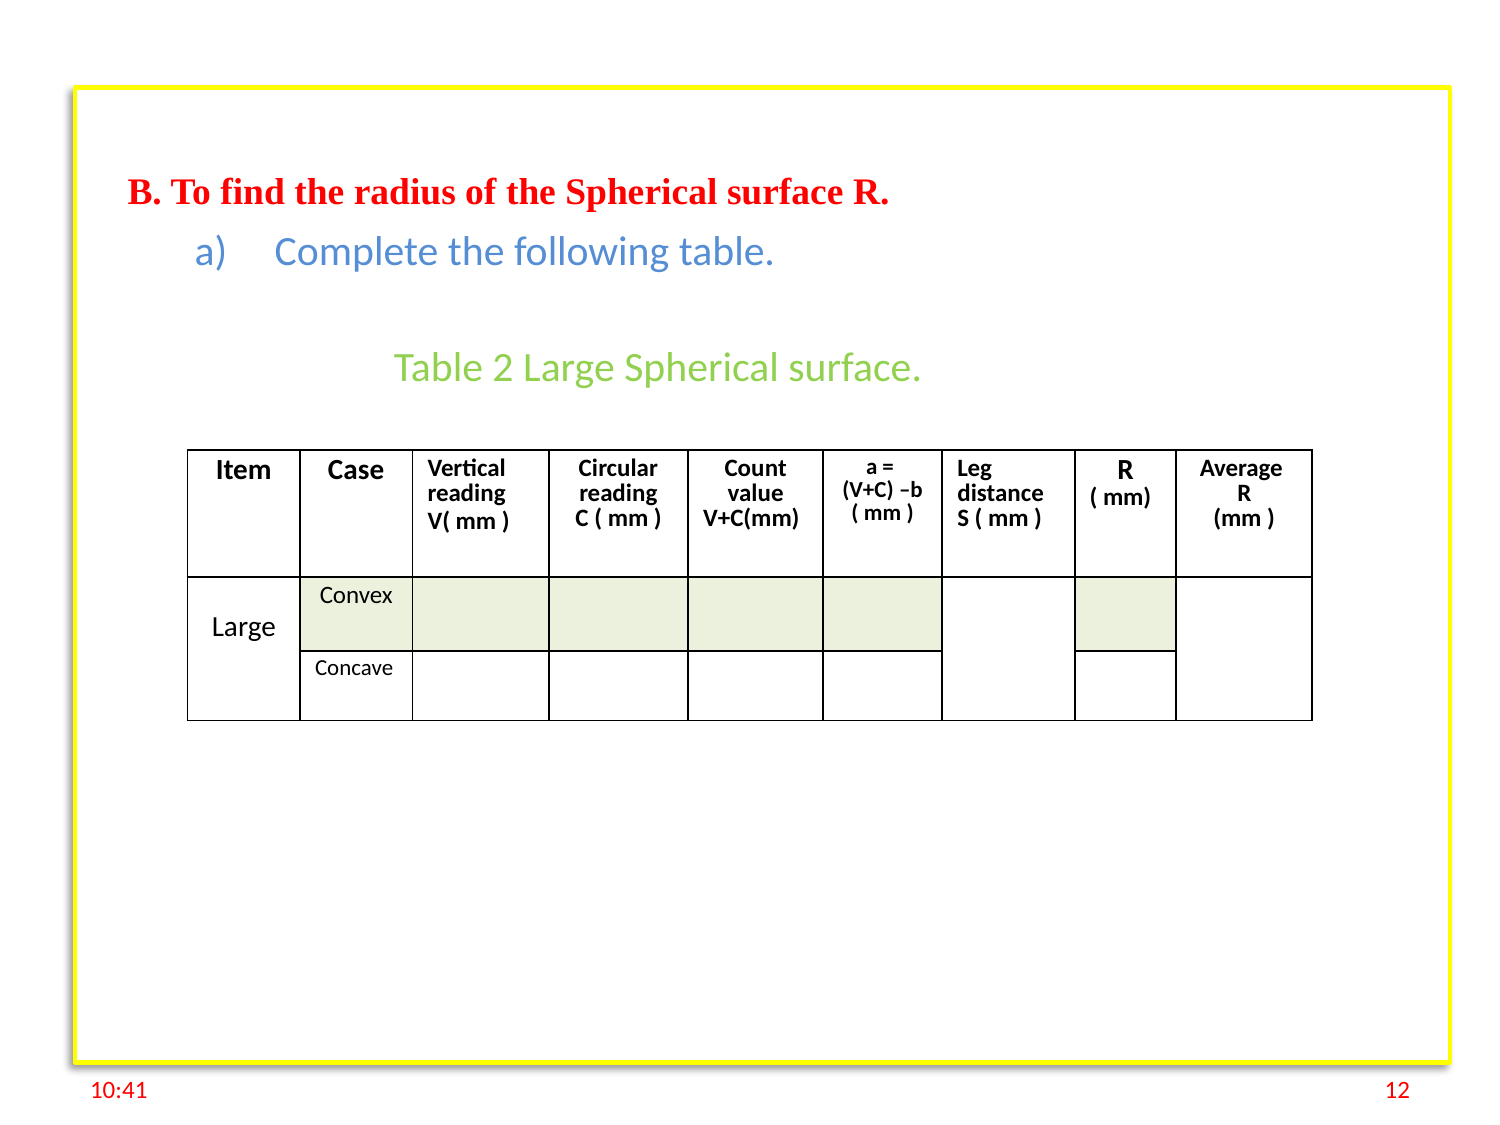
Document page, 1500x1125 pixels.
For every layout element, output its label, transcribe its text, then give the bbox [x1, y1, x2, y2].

list B. To find the radius of the Spherical surface R. a) Complete the following table. Table 2 Large Spherical surface. [73, 85, 1452, 1065]
slide_number 12 [1074, 1074, 1425, 1103]
table_cell [943, 651, 1074, 720]
table_header Vertical reading V( mm ) [413, 451, 548, 576]
table_cell [188, 651, 299, 720]
table_cell [824, 652, 941, 720]
table_cell [413, 652, 548, 720]
table_cell Large [188, 578, 299, 651]
table_cell [1076, 578, 1175, 650]
table_header Leg distance S ( mm ) [943, 451, 1074, 576]
table_header Item [188, 451, 299, 576]
table_cell [1076, 652, 1175, 720]
table_cell [689, 652, 822, 720]
table_header Circular reading C ( mm ) [550, 451, 687, 576]
table_header a = (V+C) –b ( mm ) [824, 451, 941, 576]
table_header Case [301, 451, 412, 576]
table_cell [550, 578, 687, 650]
table_header Count value V+C(mm) [689, 451, 822, 576]
table_cell [824, 578, 941, 650]
table_cell Convex [301, 578, 412, 650]
table_header R ( mm) [1076, 451, 1175, 576]
table_cell [943, 578, 1074, 651]
table_cell Concave [301, 652, 412, 720]
table_cell [1177, 578, 1311, 651]
table_cell [413, 578, 548, 650]
table_header Average R (mm ) [1177, 451, 1311, 576]
table_cell [550, 652, 687, 720]
table_cell [1177, 651, 1311, 720]
table_cell [689, 578, 822, 650]
slide_number الثلاثاء، 05 تشرين الأول، 2021 [75, 1074, 400, 1103]
